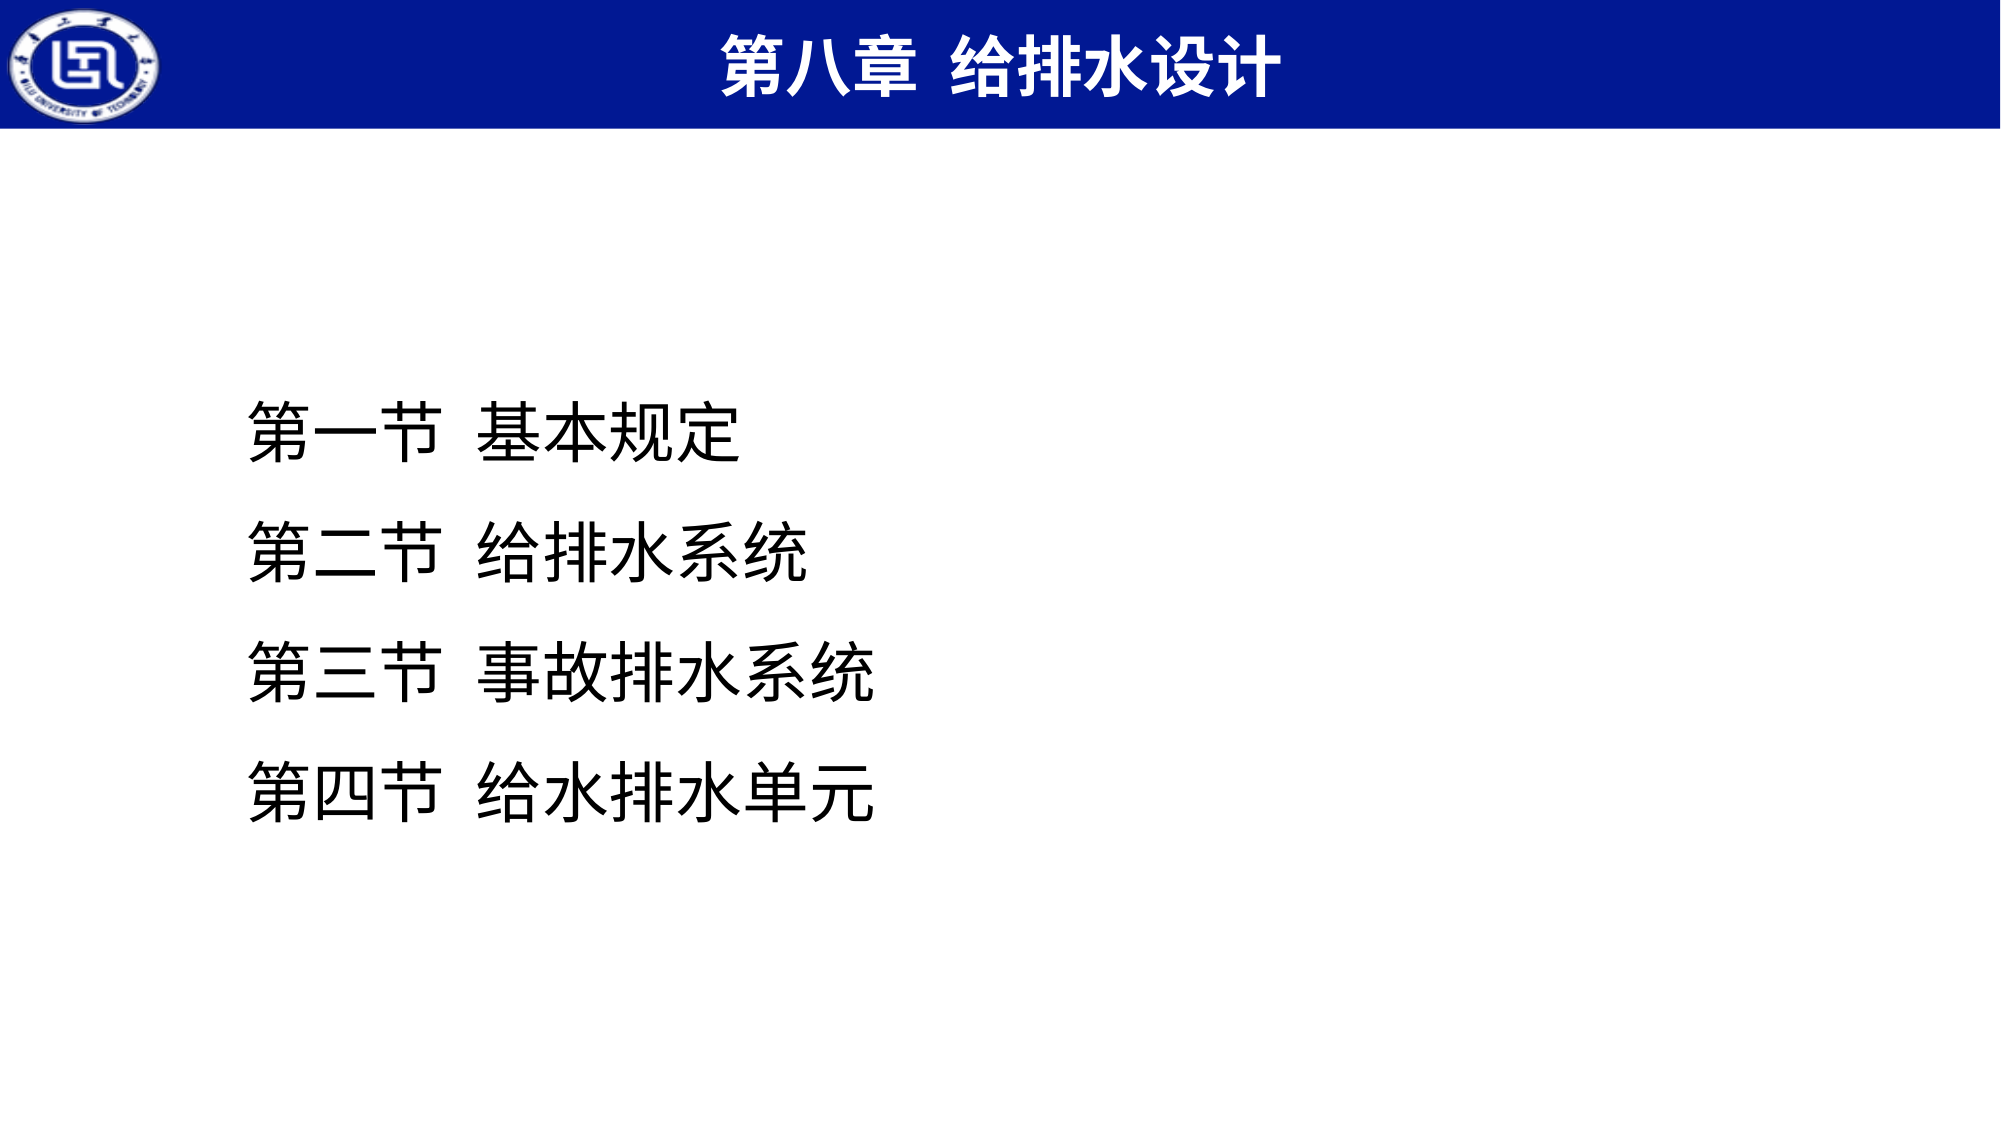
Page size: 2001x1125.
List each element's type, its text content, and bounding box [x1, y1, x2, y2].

text_box 第一节 基本规定 第二节 给排水系统 第三节 事故排水系统 第四节 给水排水单元 [94, 223, 1906, 962]
text_box [107, 160, 1934, 1106]
picture [2, 7, 164, 126]
